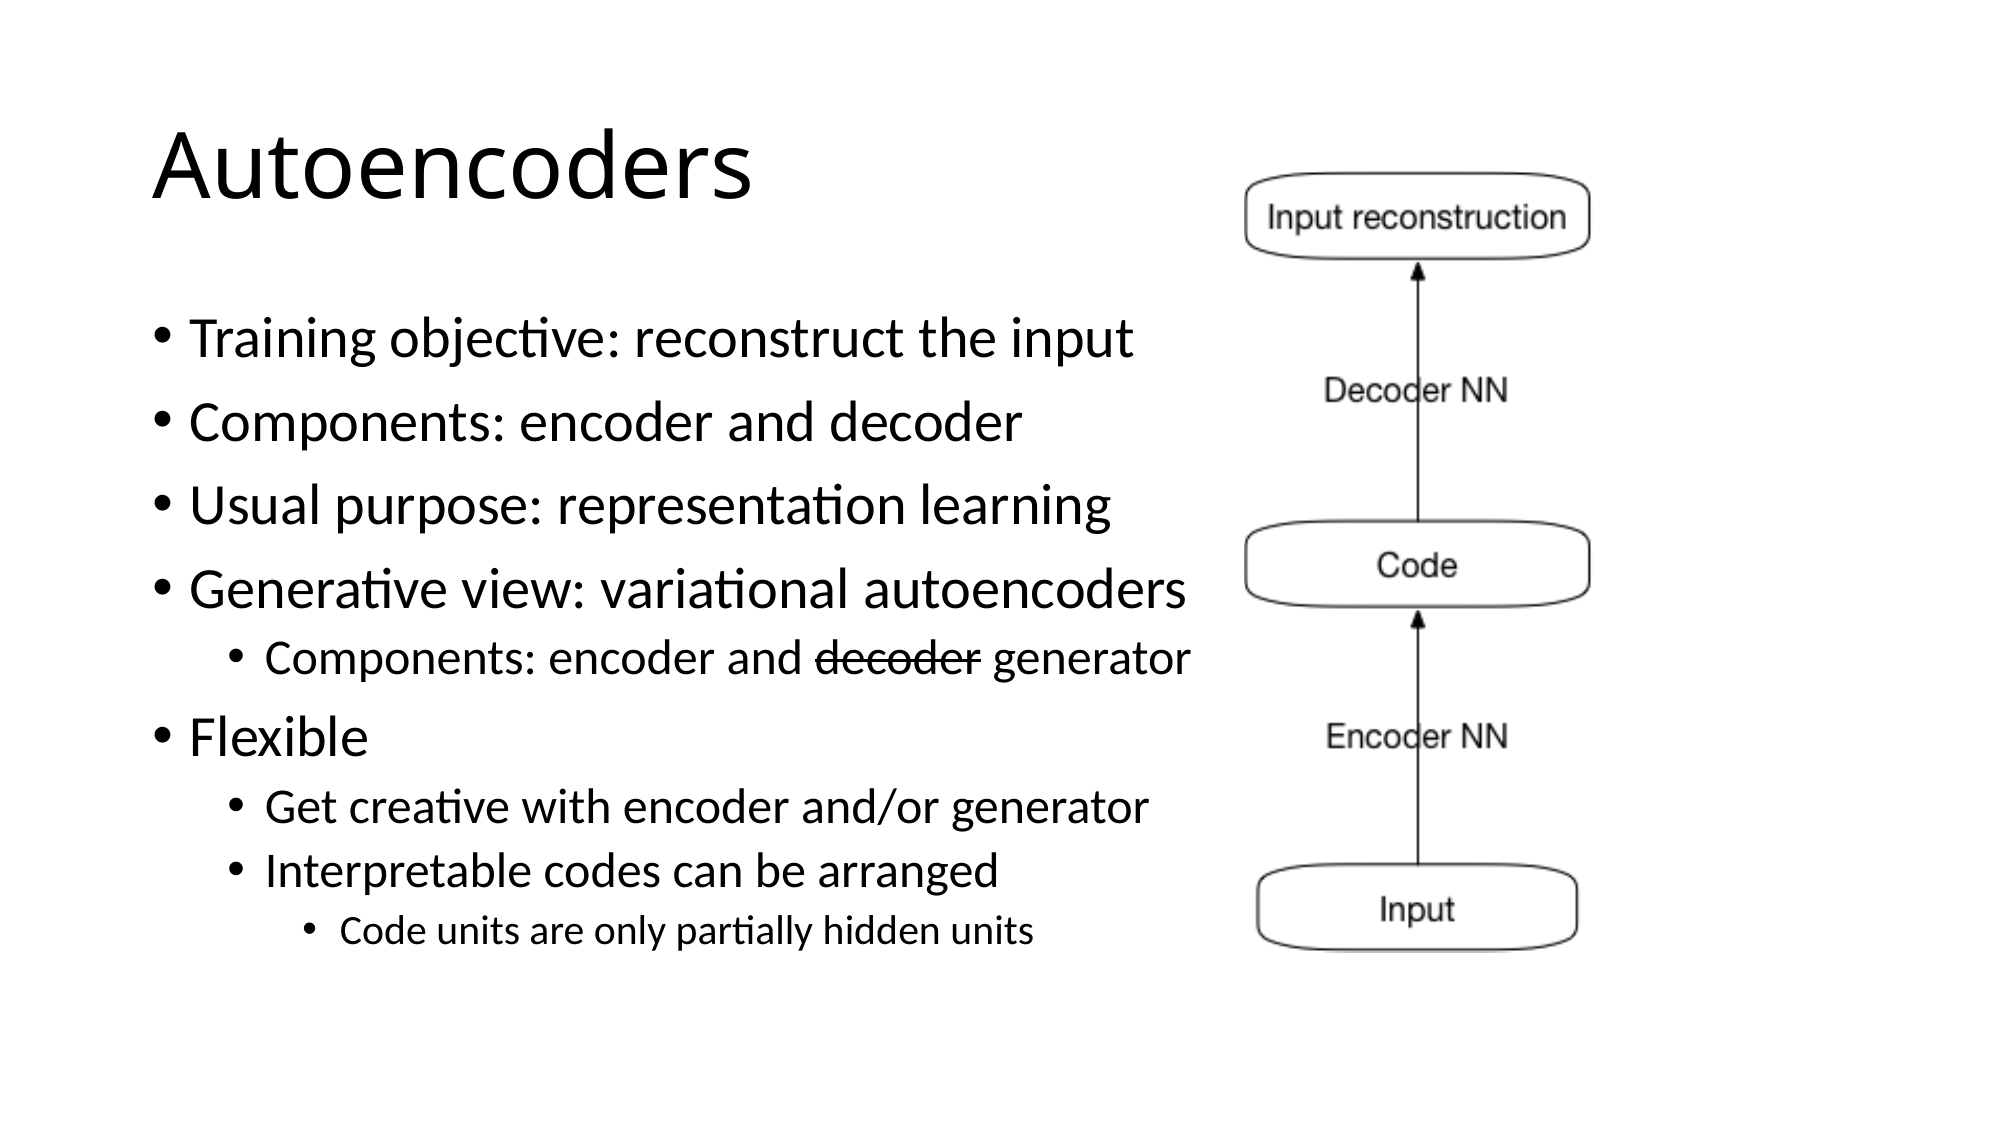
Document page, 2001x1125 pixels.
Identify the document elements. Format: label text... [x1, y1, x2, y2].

title Autoencoders [137, 59, 1863, 278]
picture [1244, 171, 1593, 954]
list Training objective: reconstruct the input Components: encoder and decoder Usual purpose: representation learning Generative view: variational autoencoders Components: encoder and decoder generator Flexible Get creative with encoder and/or generator Interpretable codes can be arranged Code units are only partially hidden units [137, 299, 1863, 1014]
